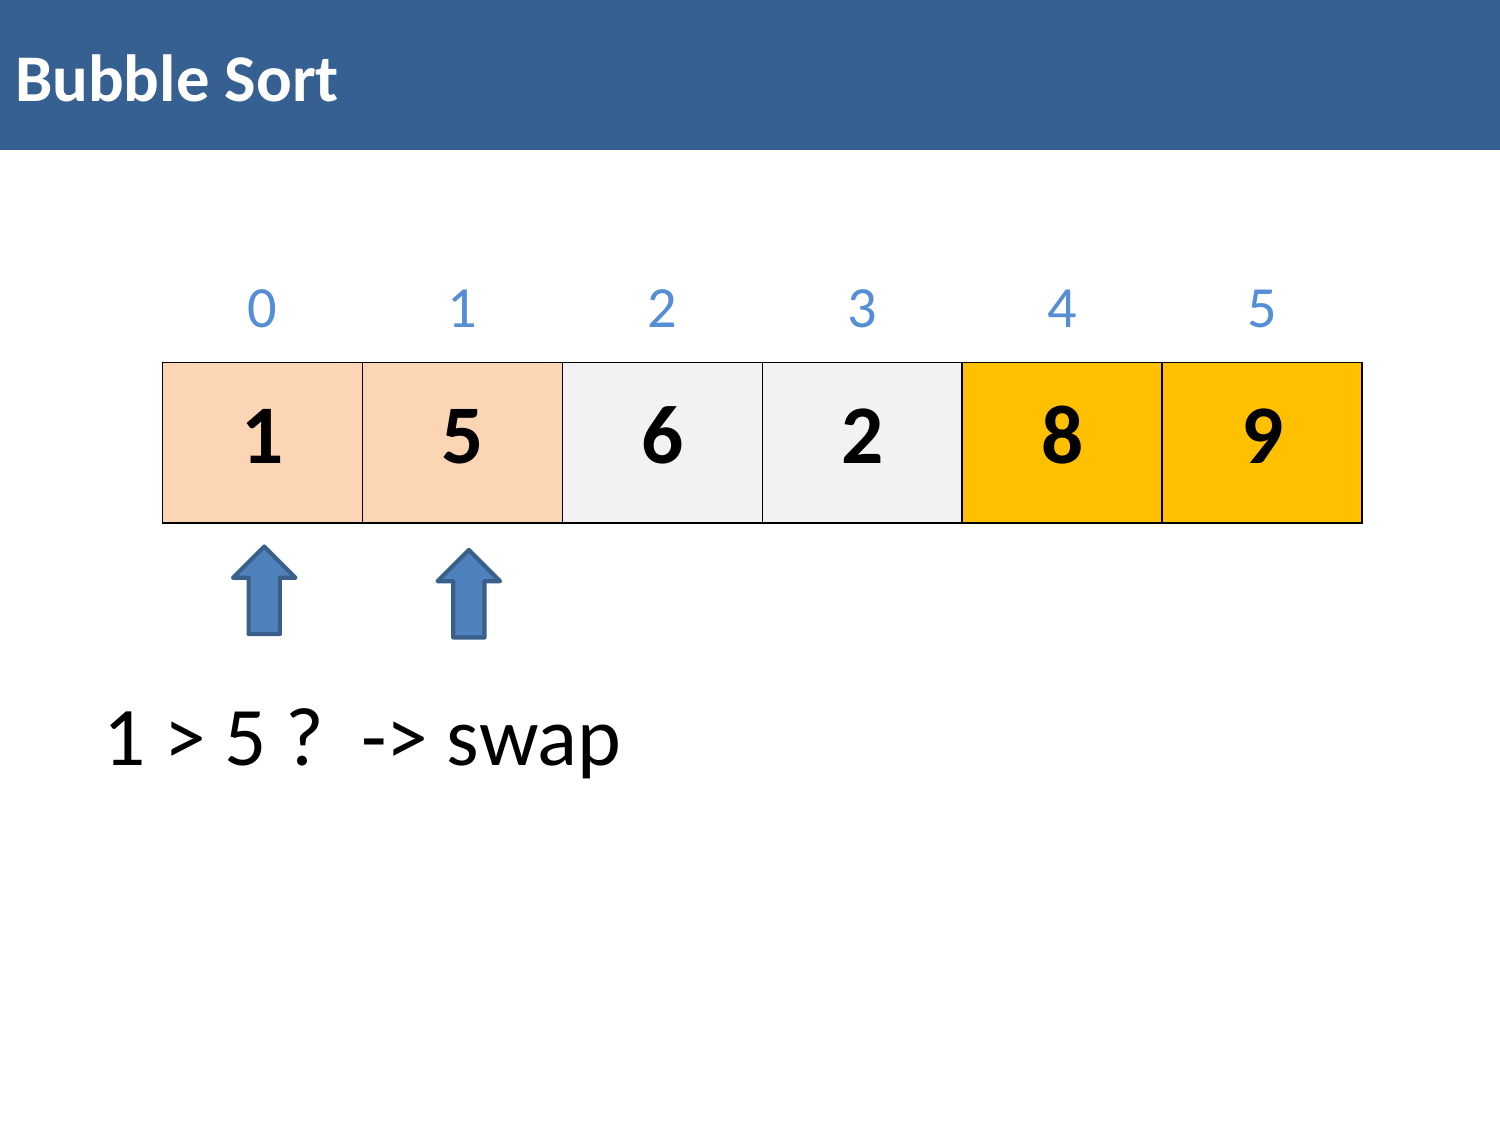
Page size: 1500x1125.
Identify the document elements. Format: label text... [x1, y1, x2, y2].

table_header 8 [963, 363, 1161, 522]
text_box Bubble Sort [0, 0, 1500, 150]
text_box 1 > 5 ? -> swap [62, 675, 663, 790]
table_header 1 [362, 262, 562, 362]
table_header 9 [1163, 363, 1361, 522]
table_header 5 [1162, 262, 1362, 362]
text_box [435, 547, 502, 640]
text_box [231, 544, 298, 637]
table_header 6 [563, 363, 762, 522]
table_header 1 [163, 363, 362, 522]
table_header 3 [762, 262, 962, 362]
table_header 2 [763, 363, 961, 522]
table_header 5 [363, 363, 562, 522]
table_header 0 [163, 262, 362, 362]
table_header 2 [562, 262, 762, 362]
table_header 4 [962, 262, 1162, 362]
